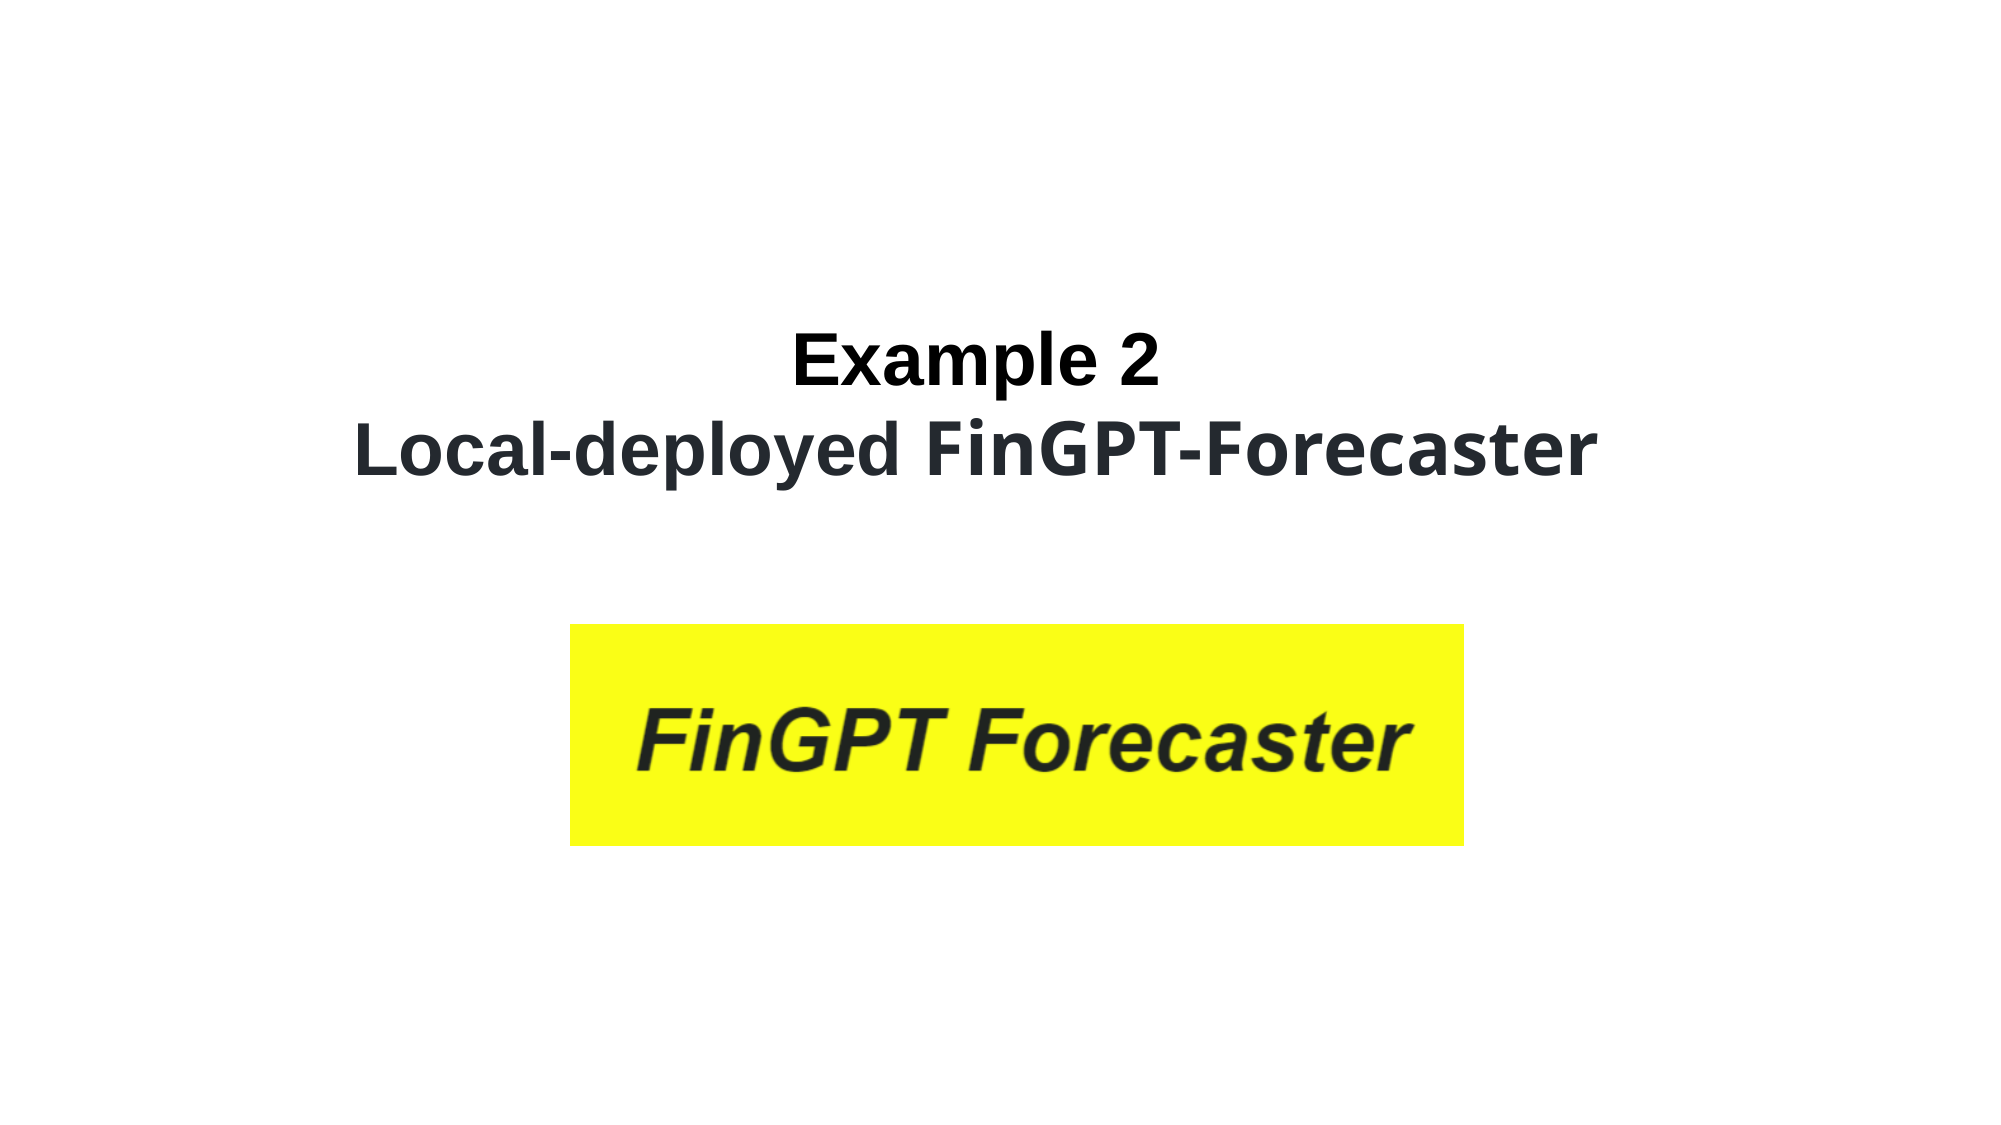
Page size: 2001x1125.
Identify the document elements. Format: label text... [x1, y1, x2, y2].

text_box Example 2 Local-deployed FinGPT-Forecaster [19, 303, 1934, 498]
picture [570, 624, 1464, 846]
